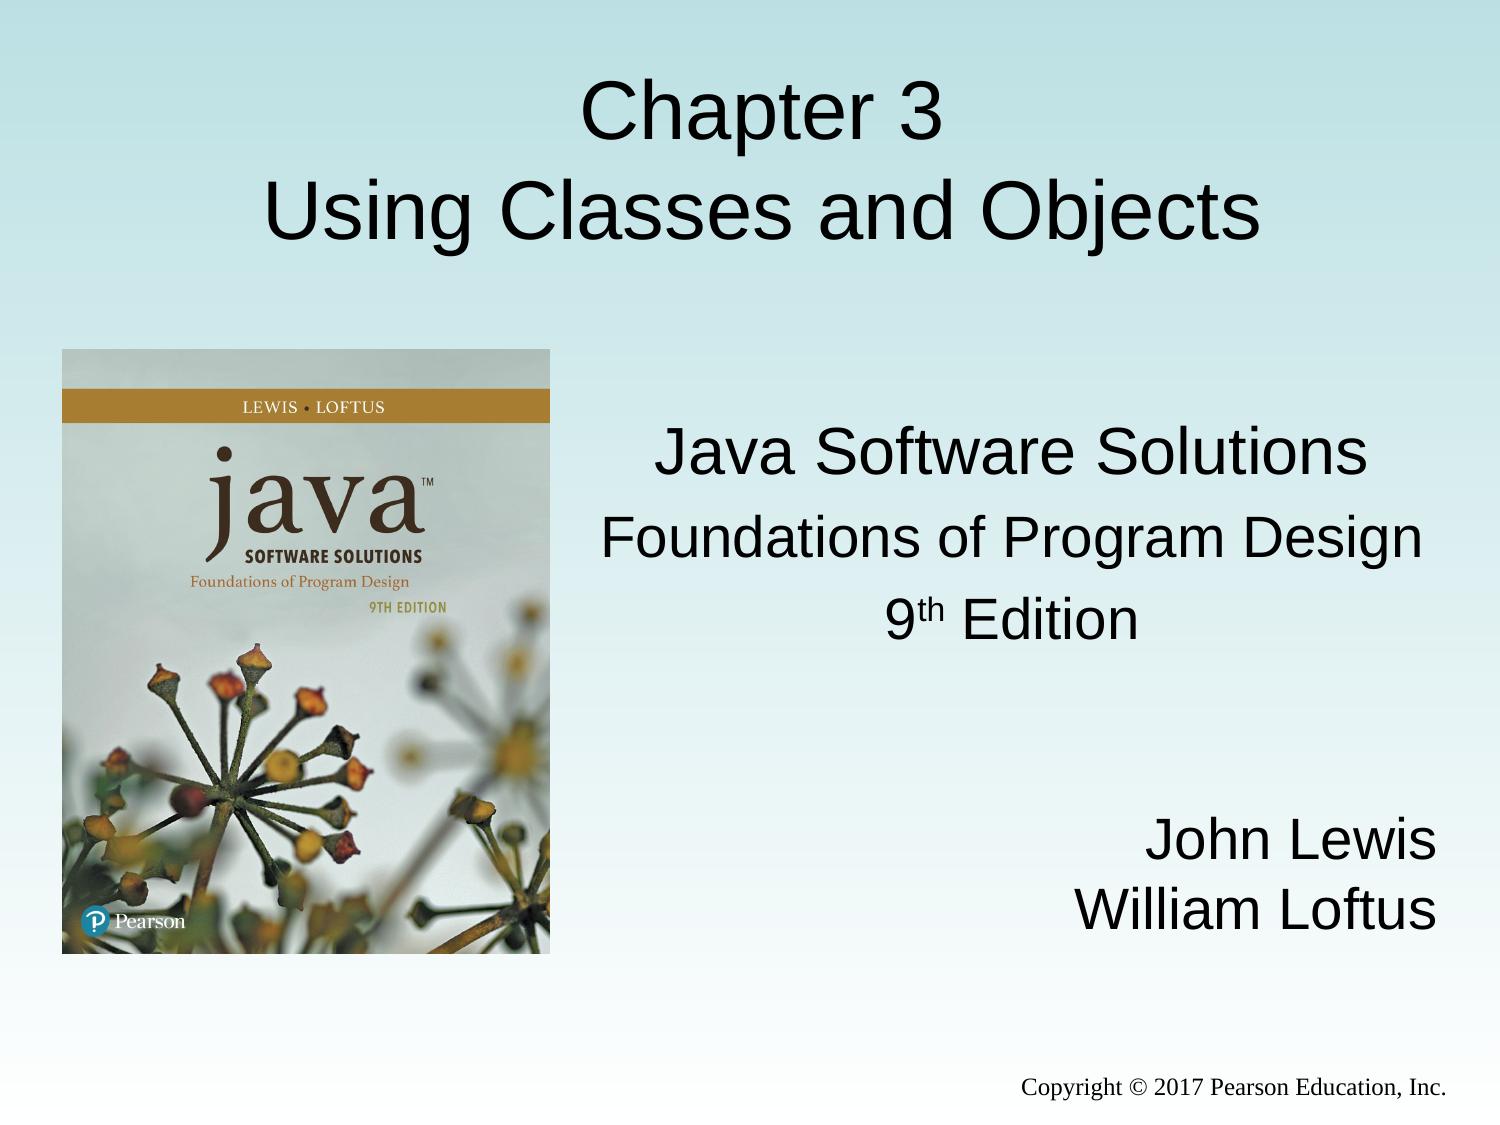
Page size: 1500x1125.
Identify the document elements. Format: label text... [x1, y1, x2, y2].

picture [62, 349, 551, 954]
footer Copyright © 2017 Pearson Education, Inc. [549, 1062, 1463, 1114]
text_box John Lewis William Loftus [849, 793, 1453, 949]
subtitle Java Software Solutions Foundations of Program Design 9th Edition [562, 399, 1463, 713]
title Chapter 3 Using Classes and Objects [50, 62, 1475, 250]
